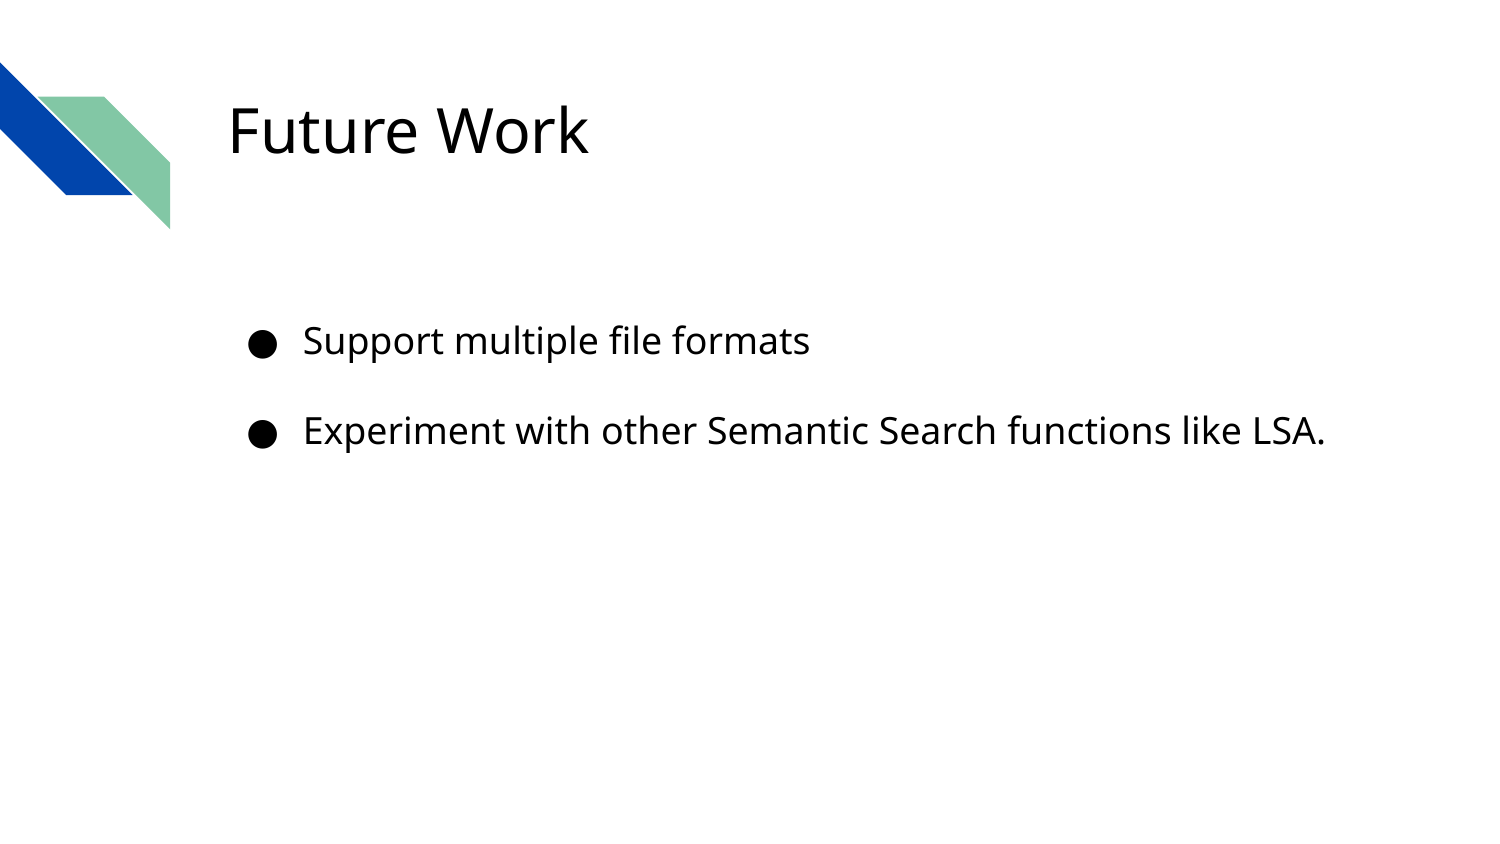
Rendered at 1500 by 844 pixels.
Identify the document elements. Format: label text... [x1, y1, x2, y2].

title Future Work [212, 64, 1368, 215]
list Support multiple file formats Experiment with other Semantic Search functions like LSA. [212, 257, 1368, 735]
